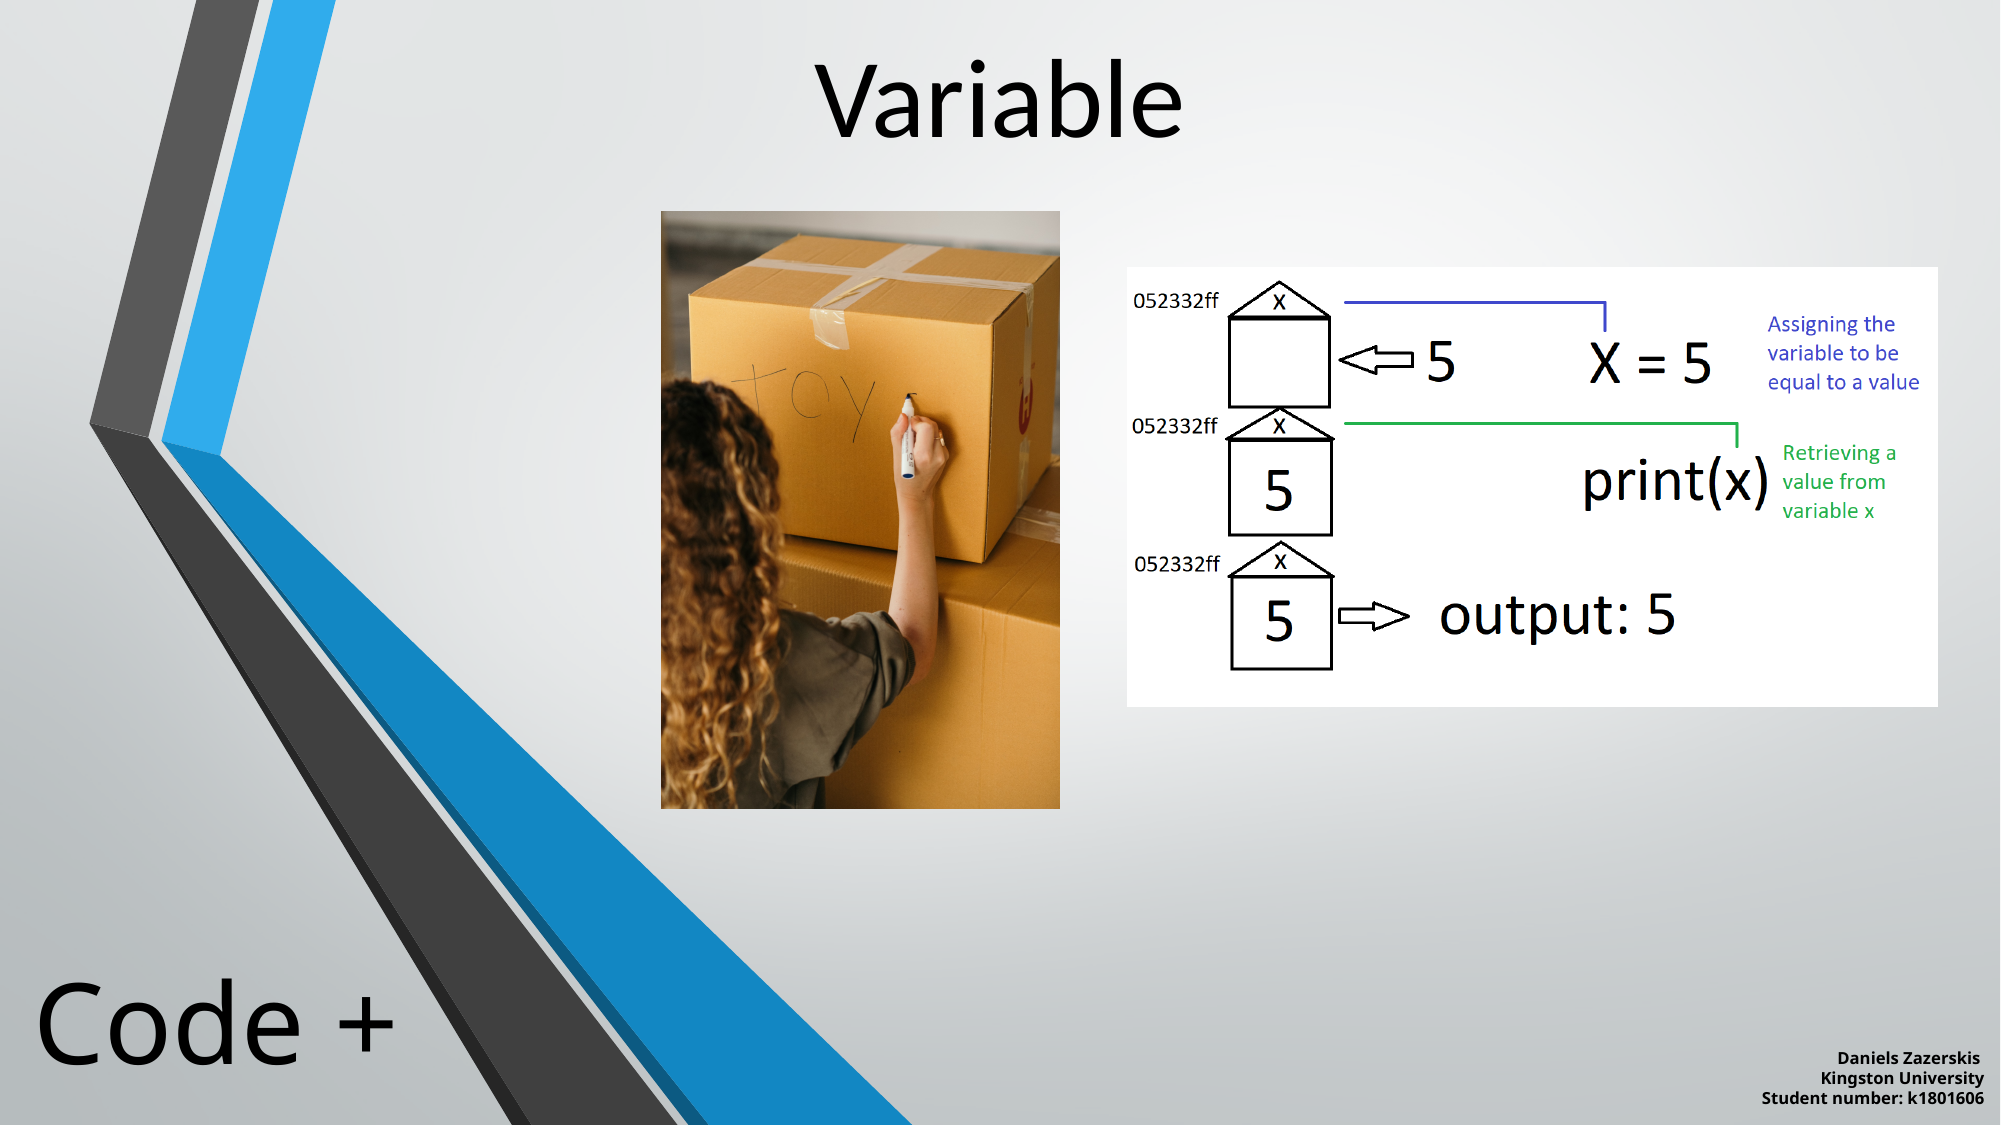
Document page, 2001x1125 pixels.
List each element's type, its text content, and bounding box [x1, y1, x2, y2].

footer Daniels Zazerskis Kingston University Student number: k1801606 [1290, 1030, 2000, 1125]
picture [661, 210, 1060, 809]
text_box Variable [799, 17, 1201, 168]
text_box Code + [18, 944, 415, 1095]
picture [1126, 266, 1938, 708]
